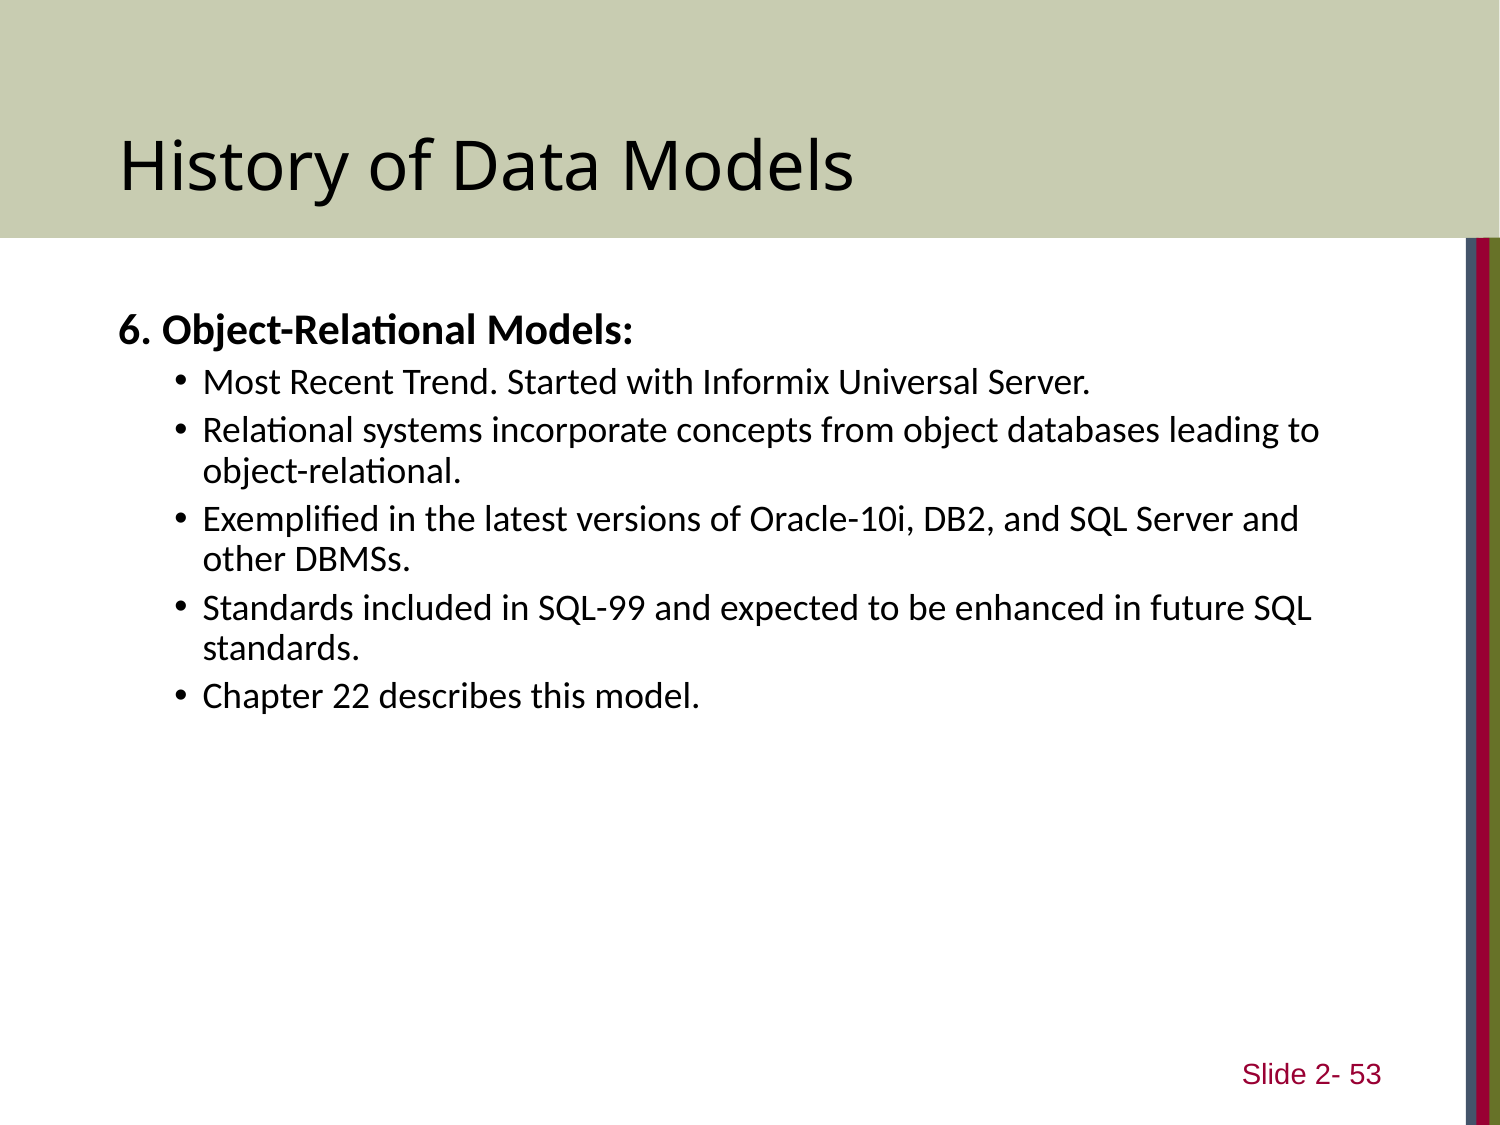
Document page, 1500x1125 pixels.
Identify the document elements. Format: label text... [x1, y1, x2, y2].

title History of Data Models [102, 59, 1398, 278]
list 6. Object-Relational Models: Most Recent Trend. Started with Informix Universal Server. Relational systems incorporate concepts from object databases leading to object-relational. Exemplified in the latest versions of Oracle-10i, DB2, and SQL Server and other DBMSs. Standards included in SQL-99 and expected to be enhanced in future SQL standards. Chapter 22 describes this model. [102, 299, 1398, 1014]
slide_number Slide 2- [1059, 1042, 1397, 1103]
